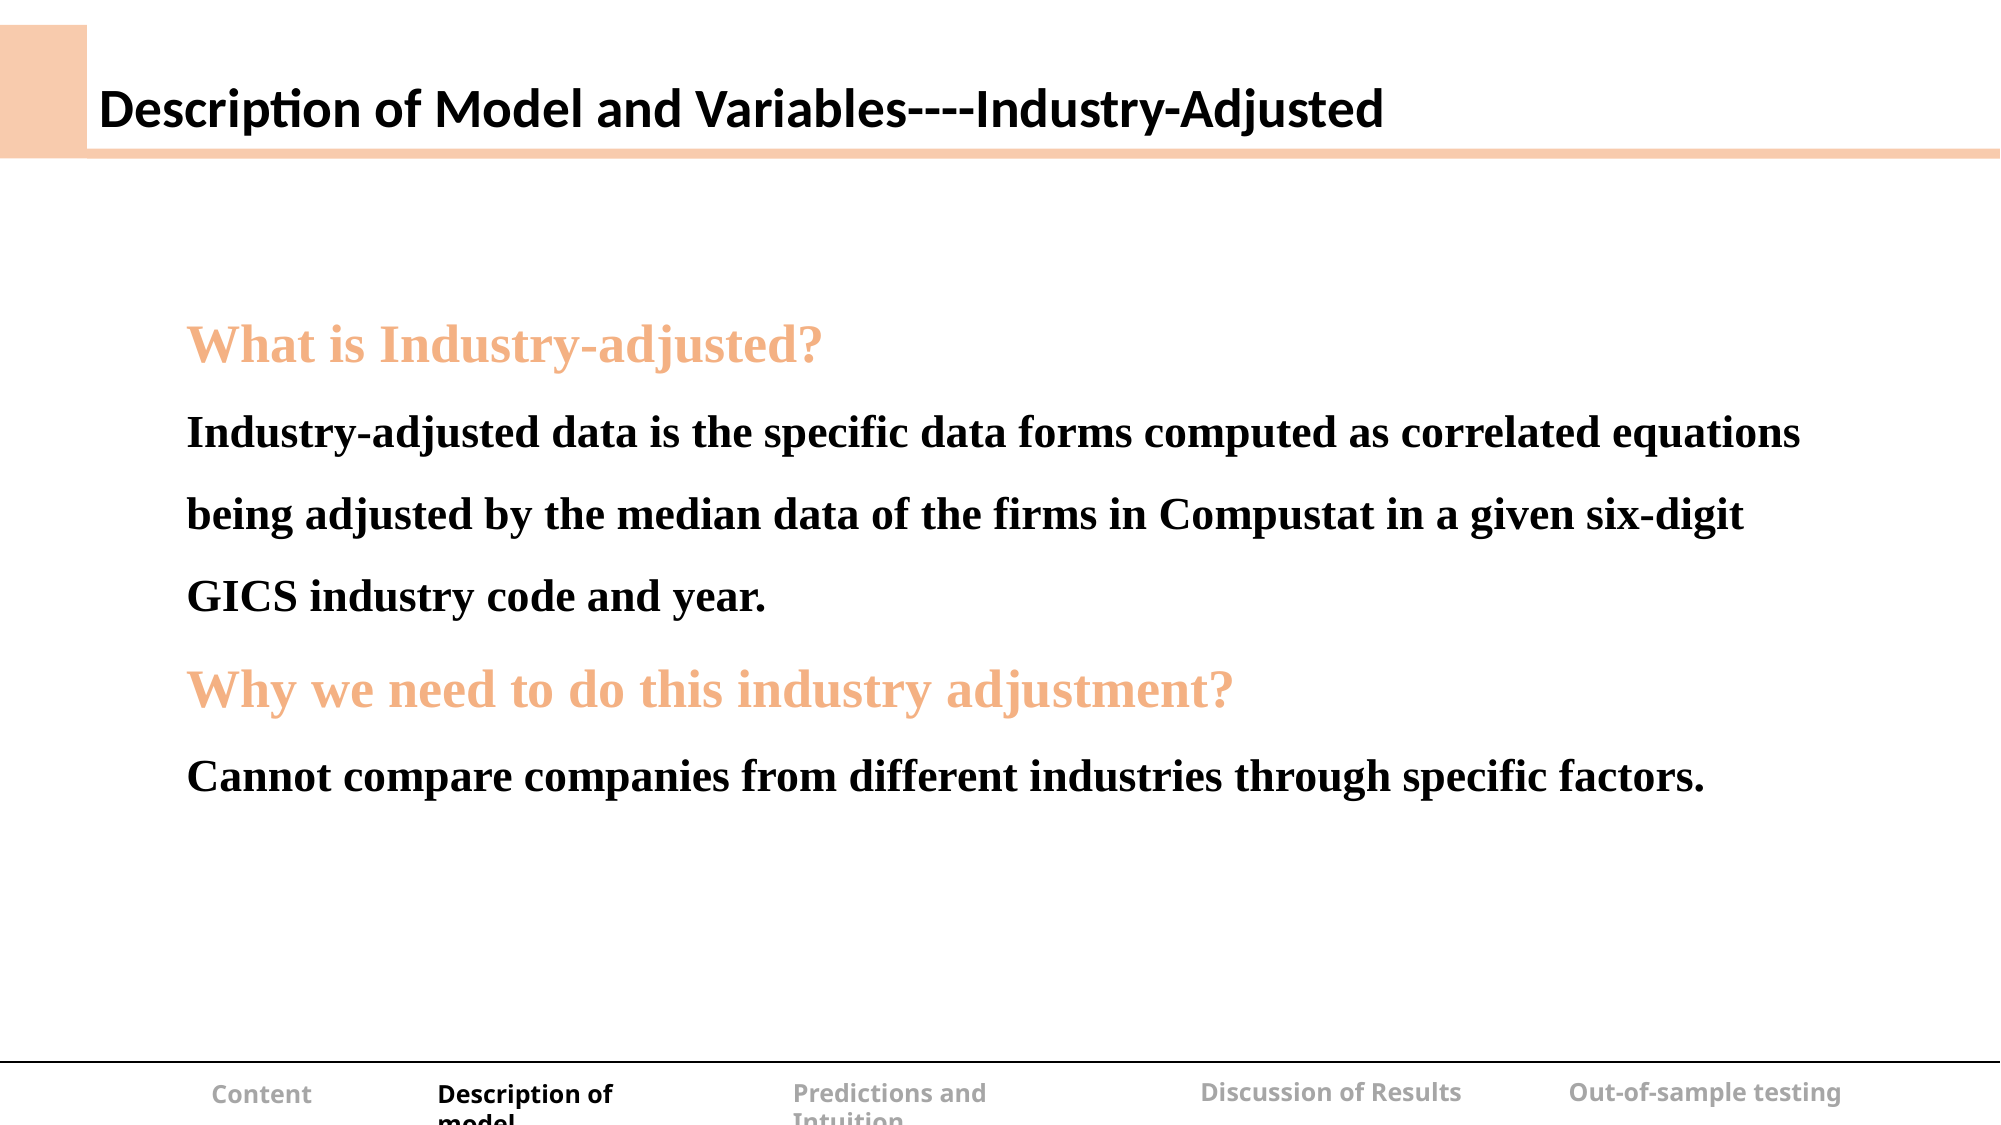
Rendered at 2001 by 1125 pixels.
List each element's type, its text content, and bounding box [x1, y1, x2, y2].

text_box [0, 24, 87, 159]
text_box Description of Model and Variables----Industry-Adjusted [84, 65, 2000, 213]
text_box Description of model [435, 1076, 692, 1125]
text_box Discussion of Results [1200, 1074, 1471, 1107]
text_box Predictions and Intuition [790, 1074, 1105, 1125]
text_box Content [209, 1075, 329, 1108]
text_box Out-of-sample testing [1566, 1074, 1875, 1107]
text_box What is Industry-adjusted? Industry-adjusted data is the specific data forms computed as correlated equations being adjusted by the median data of the firms in Compustat in a given six-digit GICS industry code and year. Why we need to do this industry adjustment? Cannot compare companies from different industries through specific factors. [171, 268, 1829, 809]
